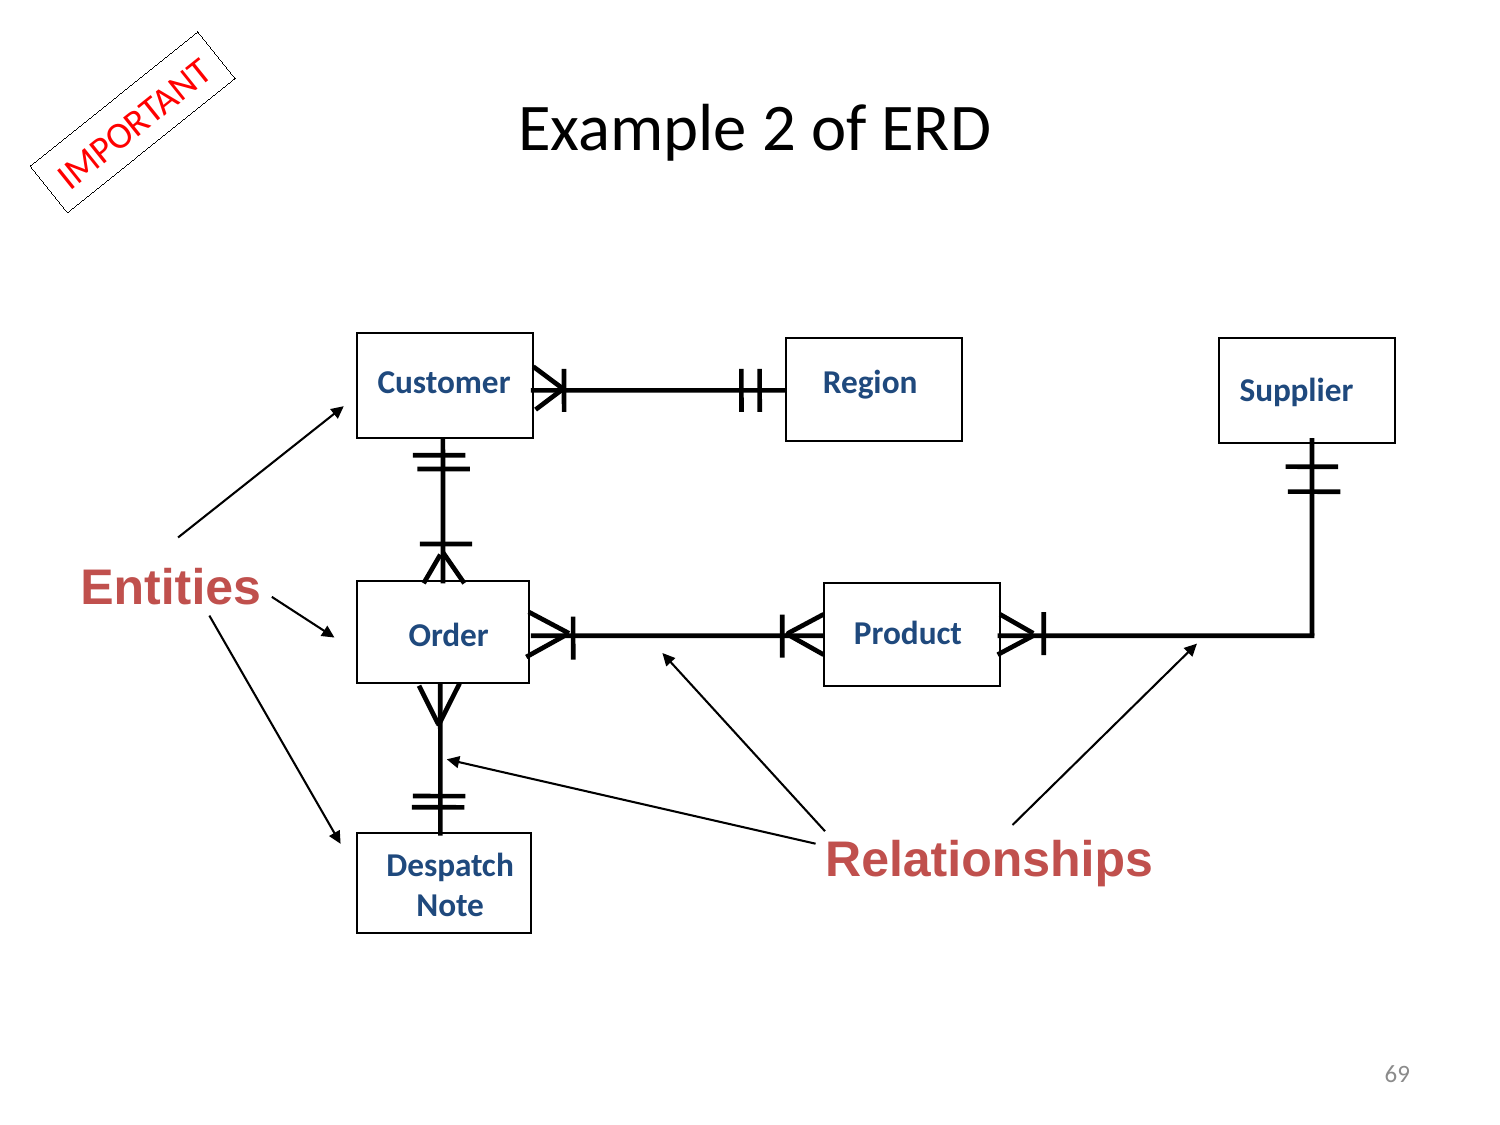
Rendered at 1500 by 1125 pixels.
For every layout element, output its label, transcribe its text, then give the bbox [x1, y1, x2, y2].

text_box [65, 332, 1414, 934]
slide_number 69 [1074, 1042, 1425, 1103]
title Example 2 of ERD [75, 37, 1435, 211]
text_box IMPORTANT [30, 31, 236, 213]
